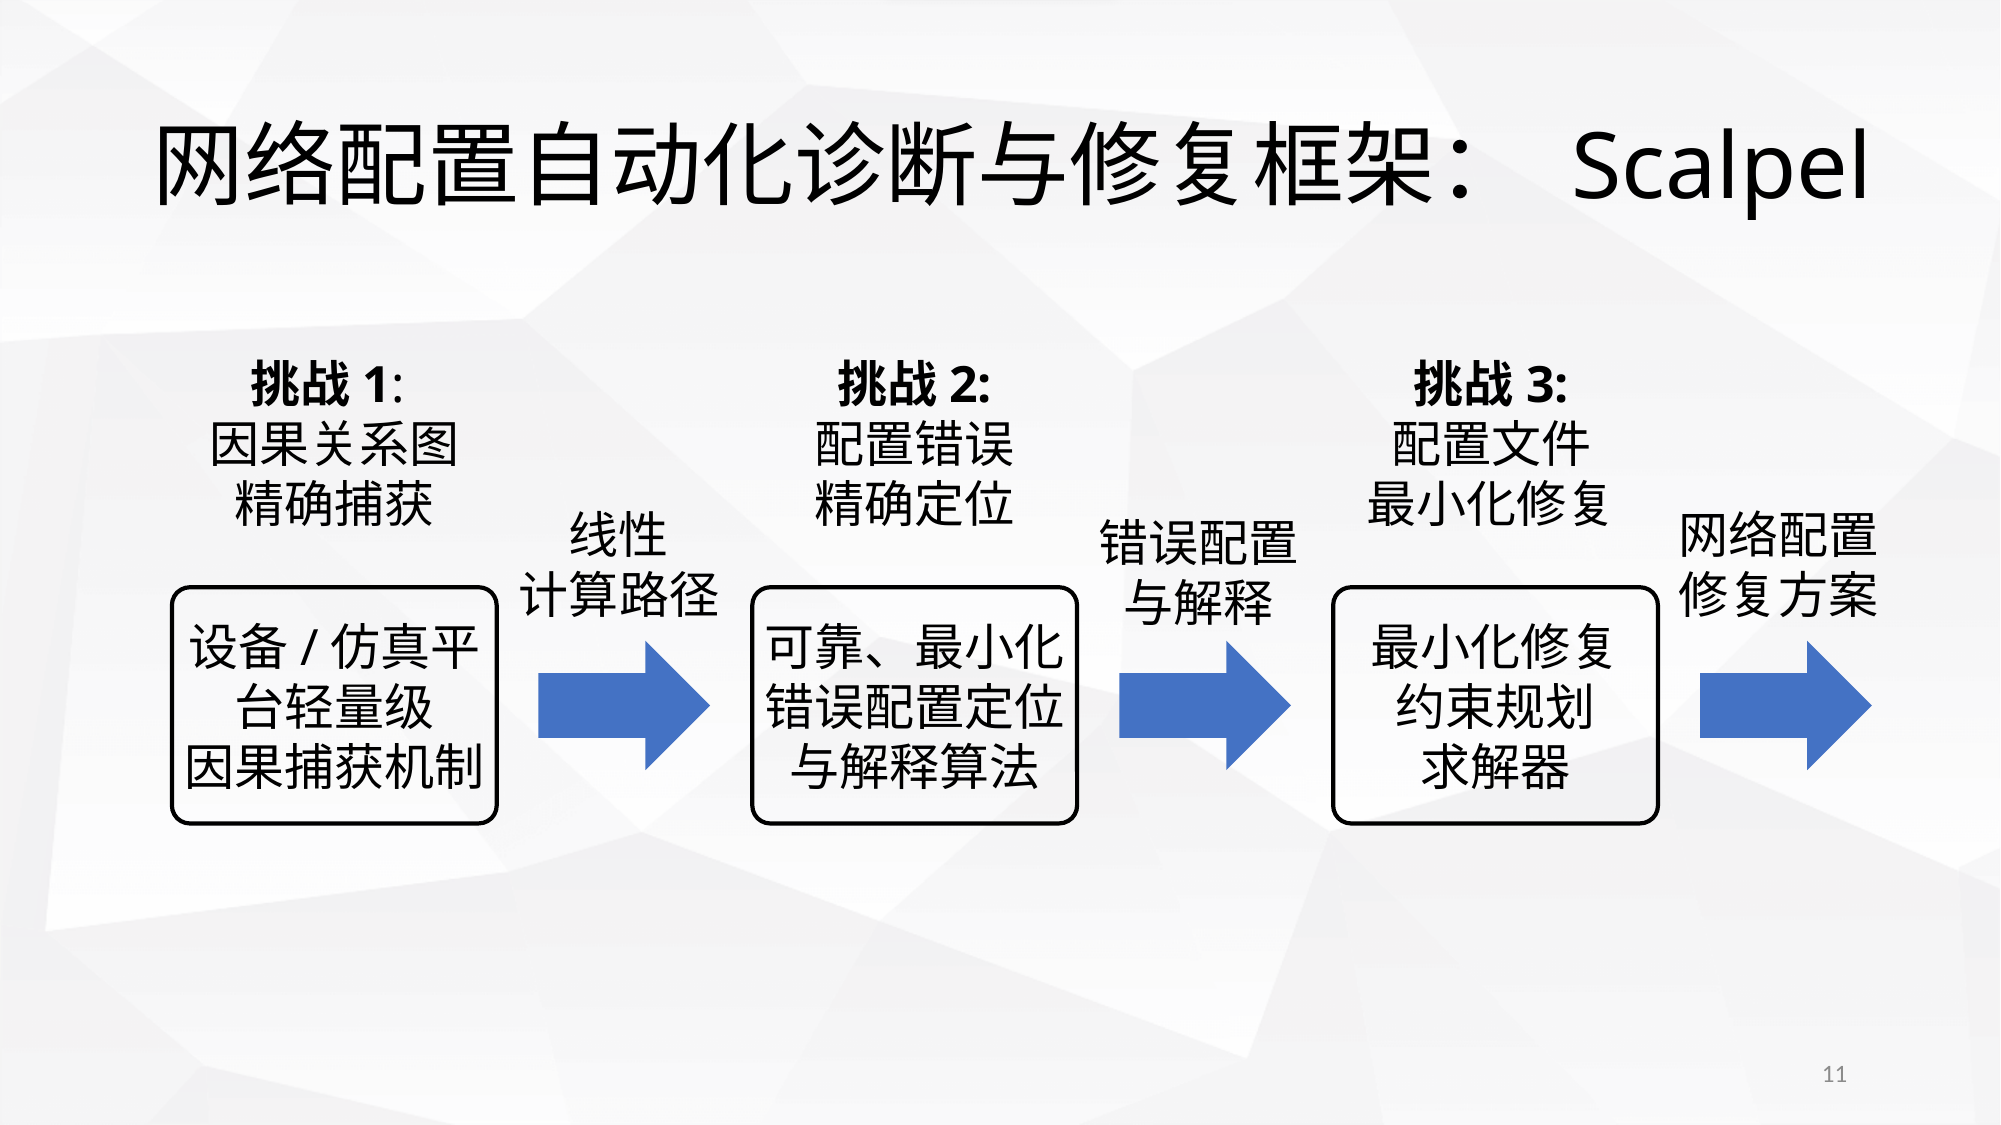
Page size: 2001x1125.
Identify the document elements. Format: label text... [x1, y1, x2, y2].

text_box 挑战3: 配置文件 最小化修复 [1324, 345, 1658, 541]
text_box [537, 638, 712, 773]
text_box [1118, 640, 1293, 773]
text_box 挑战1: 因果关系图 精确捕获 [143, 345, 526, 541]
text_box 挑战2: 配置错误 精确定位 [733, 345, 1097, 541]
text_box [1699, 638, 1874, 773]
text_box 网络配置 修复方案 [1656, 496, 1900, 632]
text_box 错误配置与解释 [1077, 504, 1320, 640]
title 网络配置自动化诊断与修复框架： Scalpel [137, 59, 2000, 278]
picture [0, 0, 2001, 1125]
text_box 设备/仿真平台轻量级 因果捕获机制 [170, 586, 498, 825]
text_box 最小化修复 约束规划 求解器 [1332, 586, 1660, 825]
text_box 线性 计算路径 [497, 496, 741, 632]
slide_number 11 [1412, 1042, 1863, 1103]
text_box 可靠、最小化错误配置定位与解释算法 [751, 586, 1079, 825]
